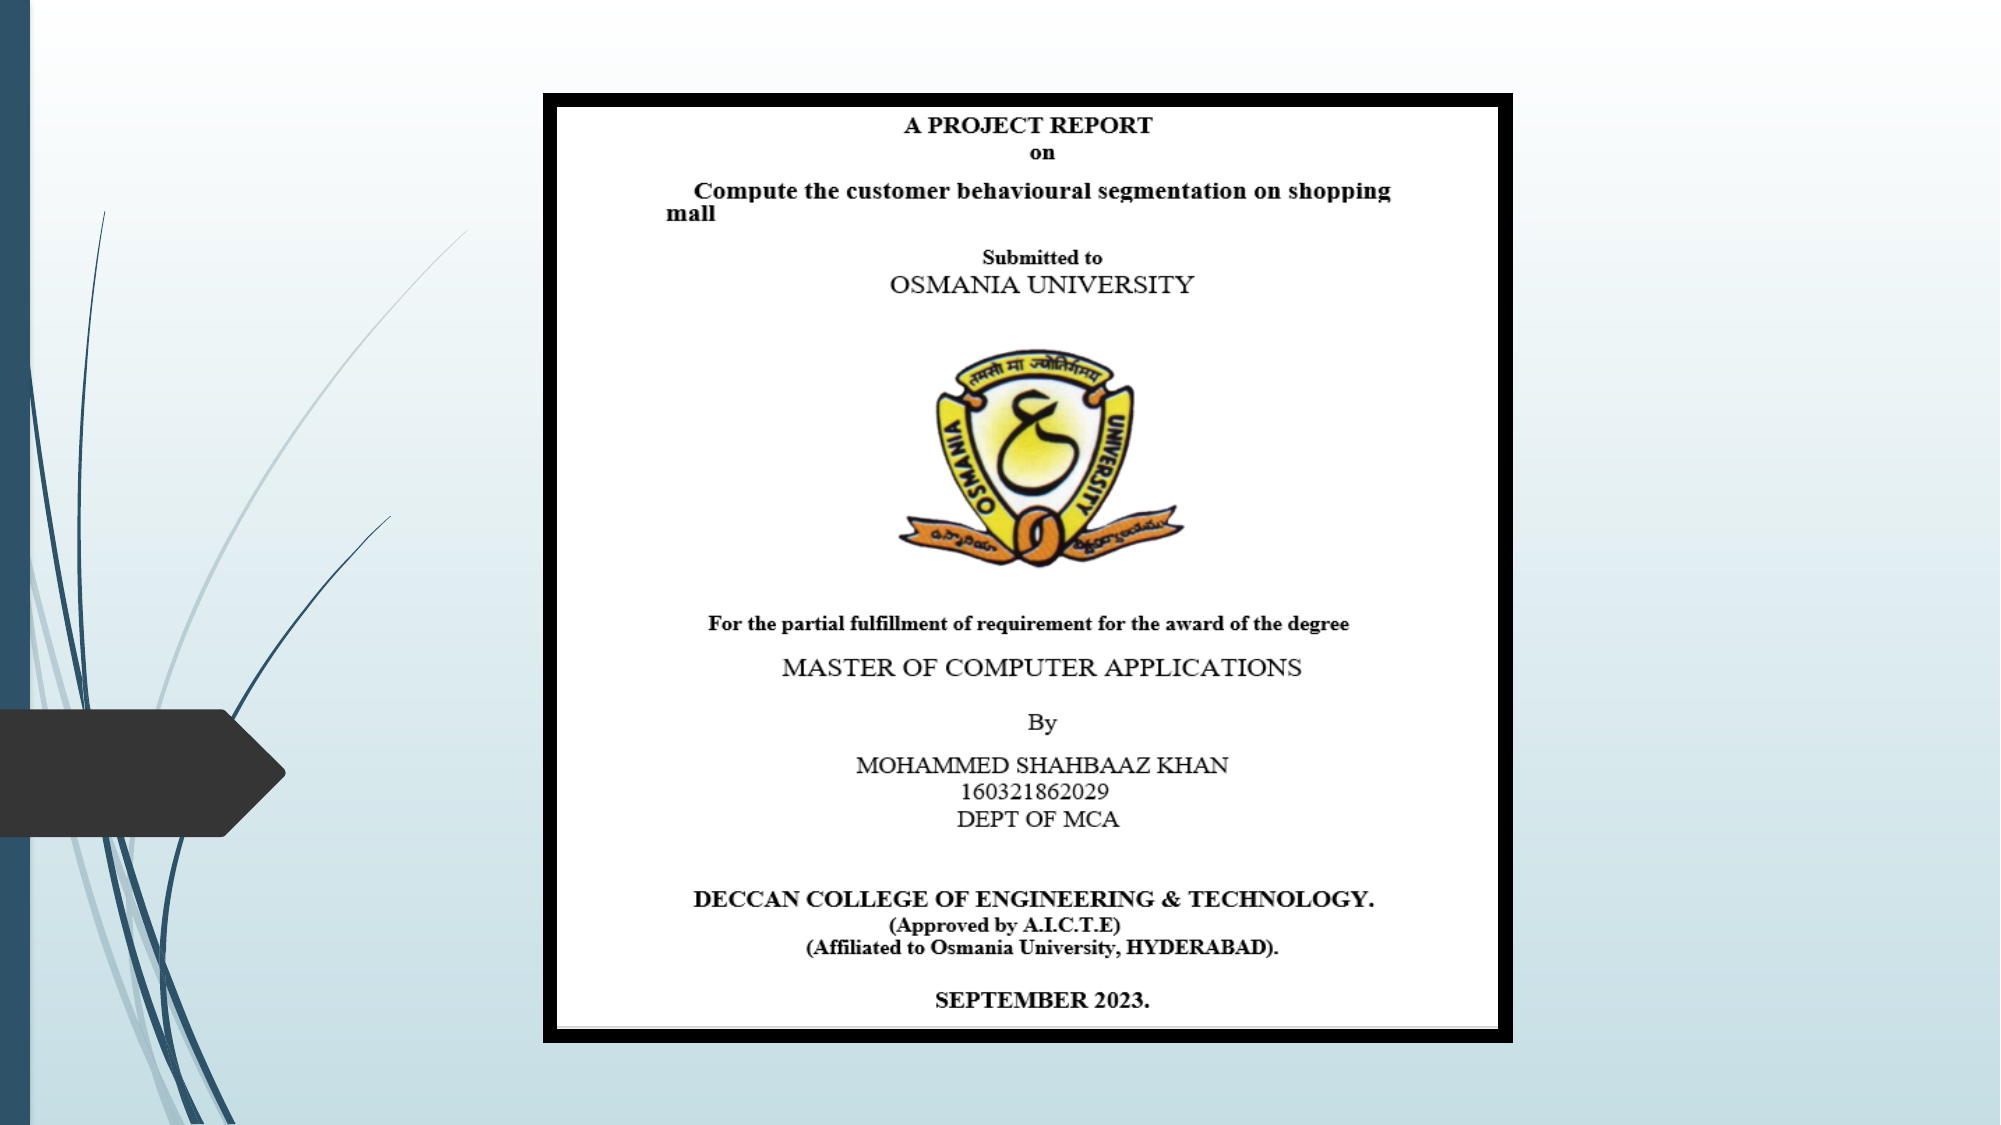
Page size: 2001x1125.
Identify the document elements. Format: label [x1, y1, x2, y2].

picture [557, 107, 1499, 1029]
